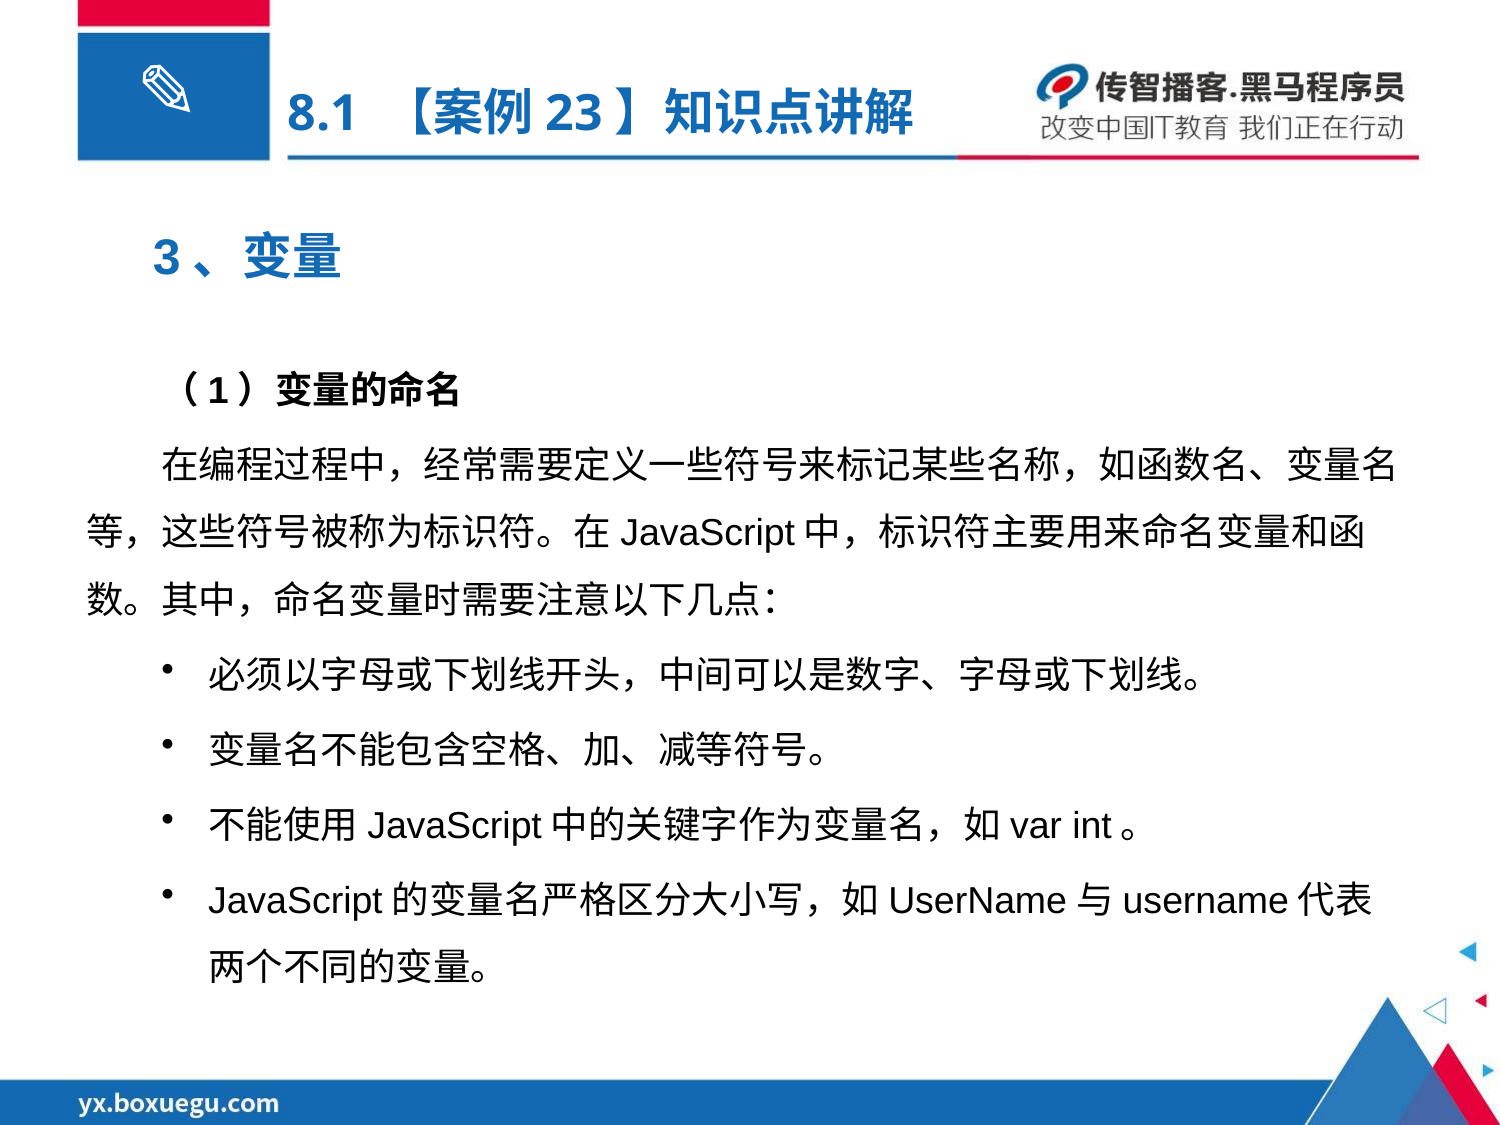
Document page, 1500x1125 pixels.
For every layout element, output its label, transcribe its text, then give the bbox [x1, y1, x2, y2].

title 8.1 【案例23】知识点讲解 [272, 73, 1500, 192]
text_box 3、变量 [63, 216, 1137, 292]
picture [0, 0, 1500, 1125]
list （1）变量的命名 在编程过程中，经常需要定义一些符号来标记某些名称，如函数名、变量名等，这些符号被称为标识符。在JavaScript中，标识符主要用来命名变量和函数。其中，命名变量时需要注意以下几点： 必须以字母或下划线开头，中间可以是数字、字母或下划线。 变量名不能包含空格、加、减等符号。 不能使用JavaScript中的关键字作为变量名，如var int。 JavaScript的变量名严格区分大小写，如UserName与username代表两个不同的变量。 [71, 335, 1422, 967]
